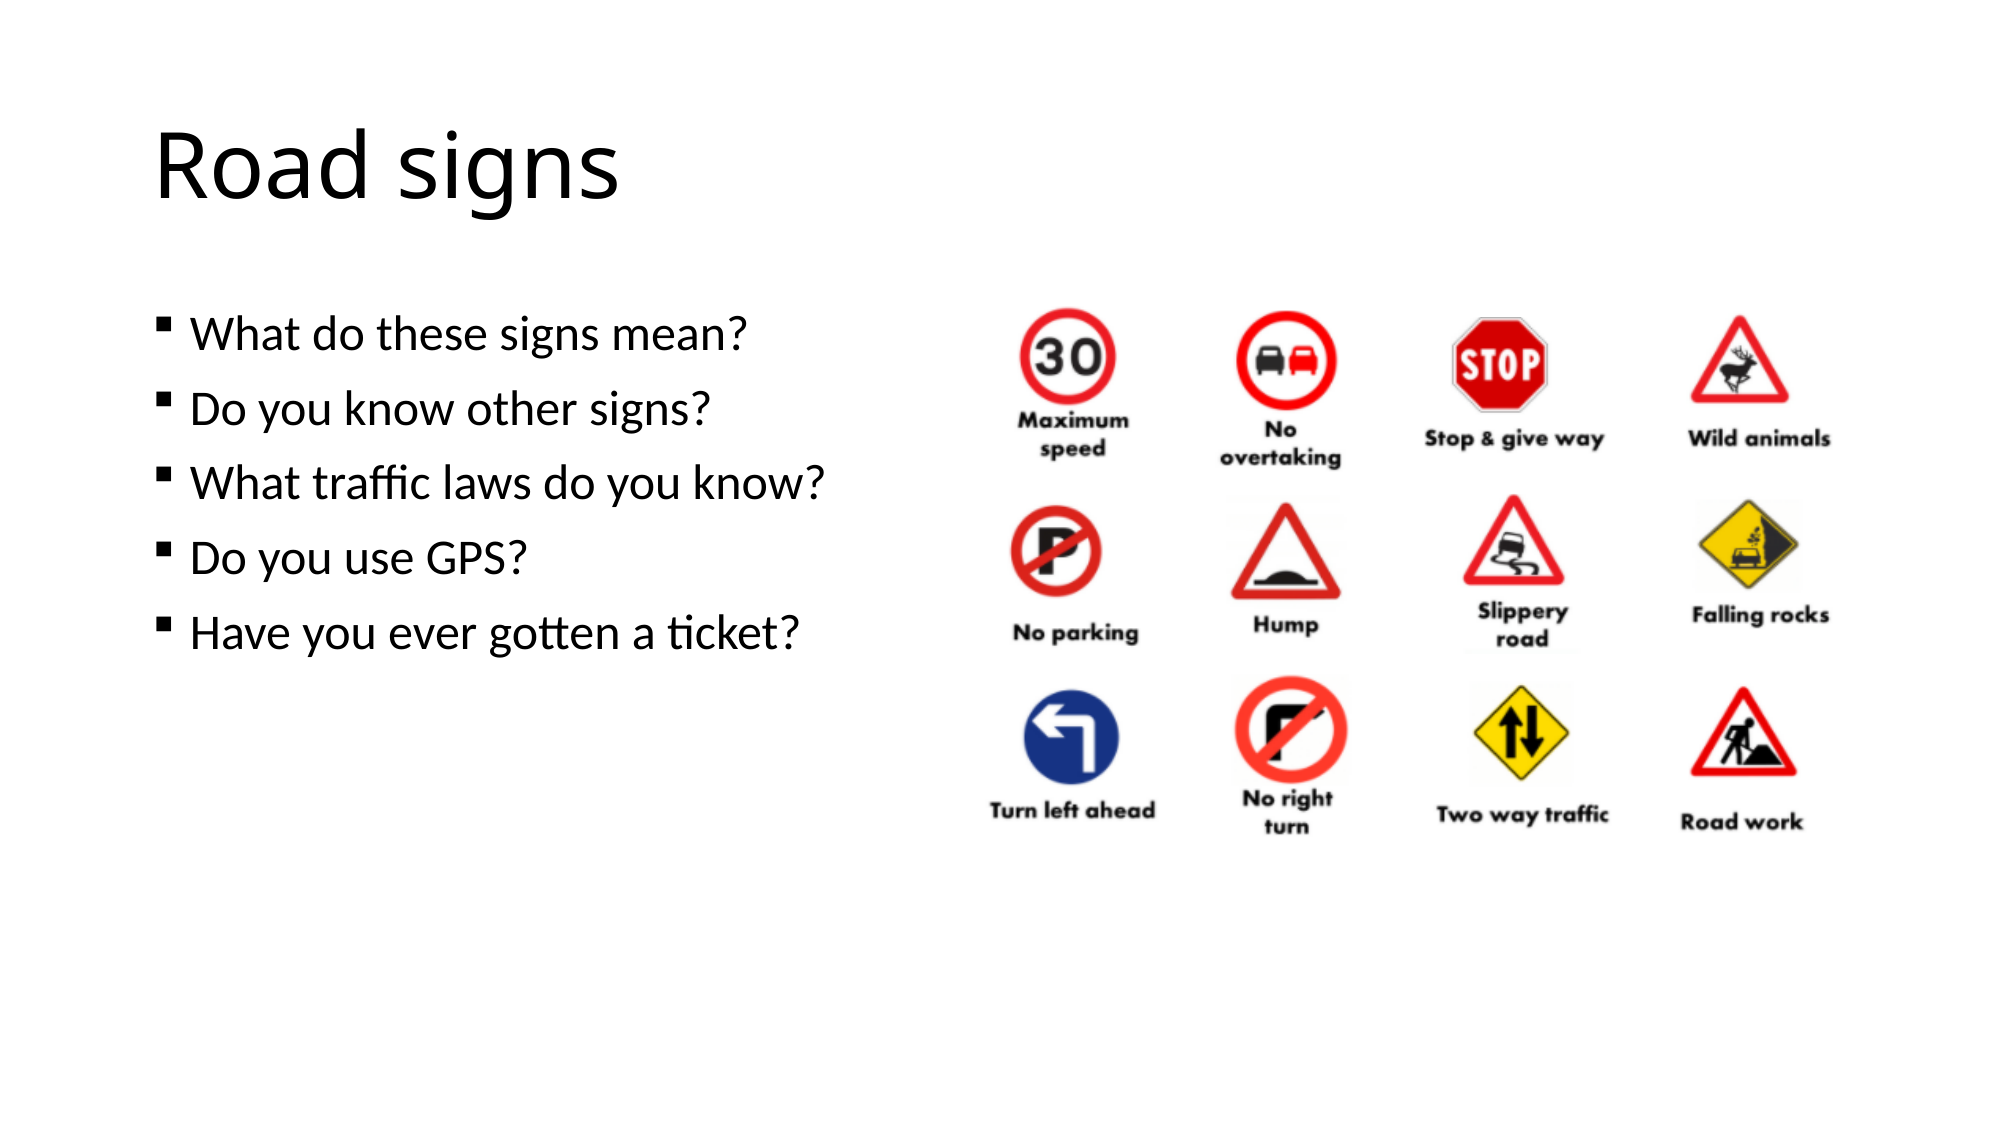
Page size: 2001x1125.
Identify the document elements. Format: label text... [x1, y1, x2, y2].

picture [1214, 493, 1362, 649]
picture [1210, 310, 1353, 478]
picture [1424, 317, 1608, 465]
picture [1429, 673, 1619, 841]
list What do these signs mean? Do you know other signs? What traffic laws do you know? Do you use GPS? Have you ever gotten a ticket? [137, 299, 942, 1014]
picture [1676, 495, 1840, 644]
picture [999, 496, 1150, 657]
picture [999, 299, 1150, 469]
picture [1210, 673, 1372, 848]
title Road signs [137, 59, 1863, 278]
picture [984, 686, 1166, 848]
picture [1676, 682, 1810, 847]
picture [1679, 311, 1836, 456]
picture [1450, 493, 1582, 654]
